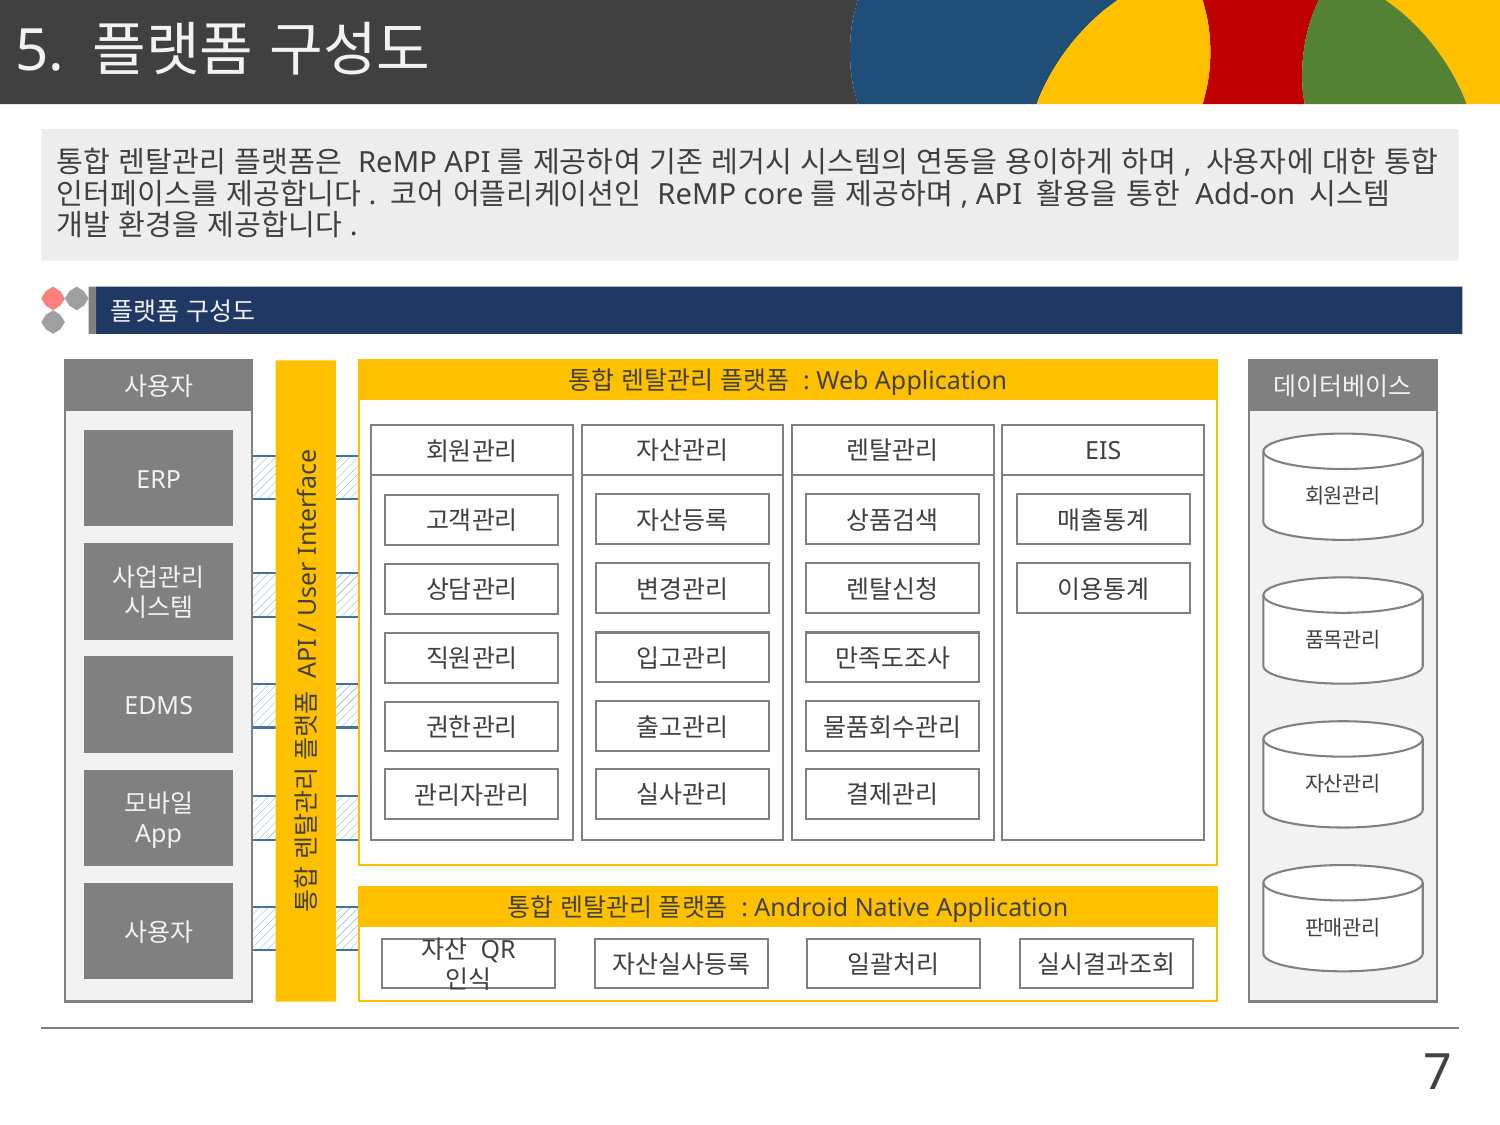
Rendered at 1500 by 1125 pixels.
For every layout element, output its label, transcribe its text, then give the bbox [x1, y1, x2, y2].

text_box [64, 411, 253, 1003]
text_box 모바일 App [84, 770, 233, 866]
text_box [253, 455, 275, 500]
text_box 데이터베이스 [1248, 359, 1438, 411]
text_box 회원관리 [1262, 432, 1424, 541]
text_box [337, 683, 358, 729]
text_box ERP [84, 430, 233, 526]
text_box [1002, 424, 1204, 840]
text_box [359, 360, 1218, 866]
text_box 사용자 [84, 883, 233, 979]
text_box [41, 286, 1463, 334]
text_box [337, 572, 358, 618]
text_box [253, 683, 275, 729]
text_box [253, 795, 275, 841]
list 통합 렌탈관리 플랫폼은 ReMP API를 제공하여 기존 레거시 시스템의 연동을 용이하게 하며, 사용자에 대한 통합 인터페이스를 제공합니다. 코어 어플리케이션인 ReMP core를 제공하며, API 활용을 통한 Add-on 시스템 개발 환경을 제공합니다. [41, 129, 1459, 261]
text_box [1248, 411, 1438, 1003]
text_box [253, 572, 275, 618]
text_box 통합 렌탈관리 플랫폼 API / User Interface [275, 359, 337, 1003]
text_box 품목관리 [1262, 576, 1424, 685]
text_box [253, 906, 275, 951]
title 5. 플랫폼 구성도 [0, 0, 1500, 105]
text_box 사업관리 시스템 [84, 543, 233, 640]
text_box [337, 455, 358, 500]
text_box 판매관리 [1262, 864, 1424, 973]
text_box EDMS [84, 656, 233, 753]
text_box 사용자 [64, 359, 253, 411]
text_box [792, 424, 994, 840]
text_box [581, 424, 784, 840]
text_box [359, 886, 1218, 1002]
text_box [337, 795, 358, 841]
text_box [371, 425, 573, 841]
text_box [337, 906, 358, 951]
text_box 자산관리 [1262, 720, 1424, 829]
